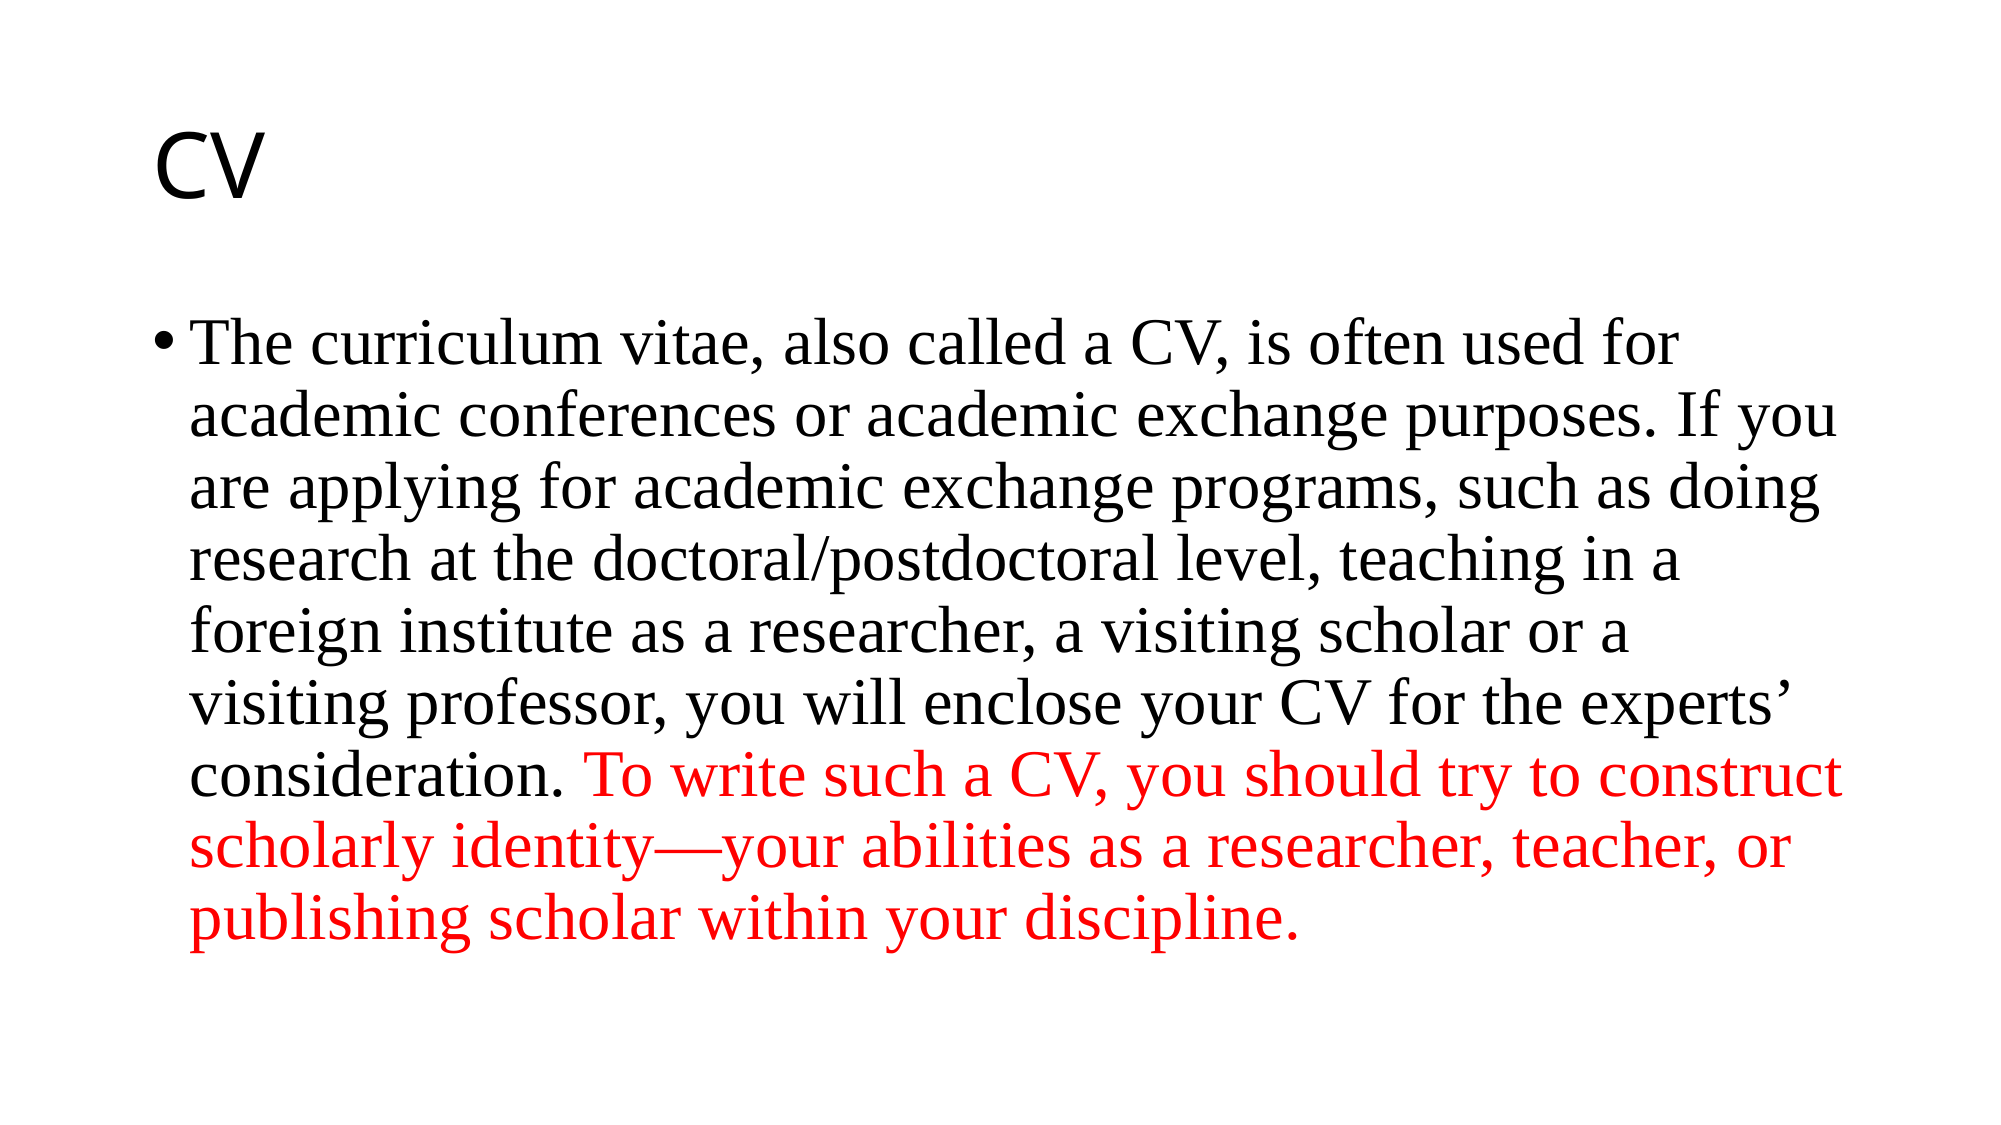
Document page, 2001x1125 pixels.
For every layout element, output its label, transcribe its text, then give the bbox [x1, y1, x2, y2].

title CV [137, 59, 1863, 278]
list The curriculum vitae, also called a CV, is often used for academic conferences or academic exchange purposes. If you are applying for academic exchange programs, such as doing research at the doctoral/postdoctoral level, teaching in a foreign institute as a researcher, a visiting scholar or a visiting professor, you will enclose your CV for the experts’ consideration. To write such a CV, you should try to construct scholarly identity―your abilities as a researcher, teacher, or publishing scholar within your discipline. [137, 299, 1863, 1014]
